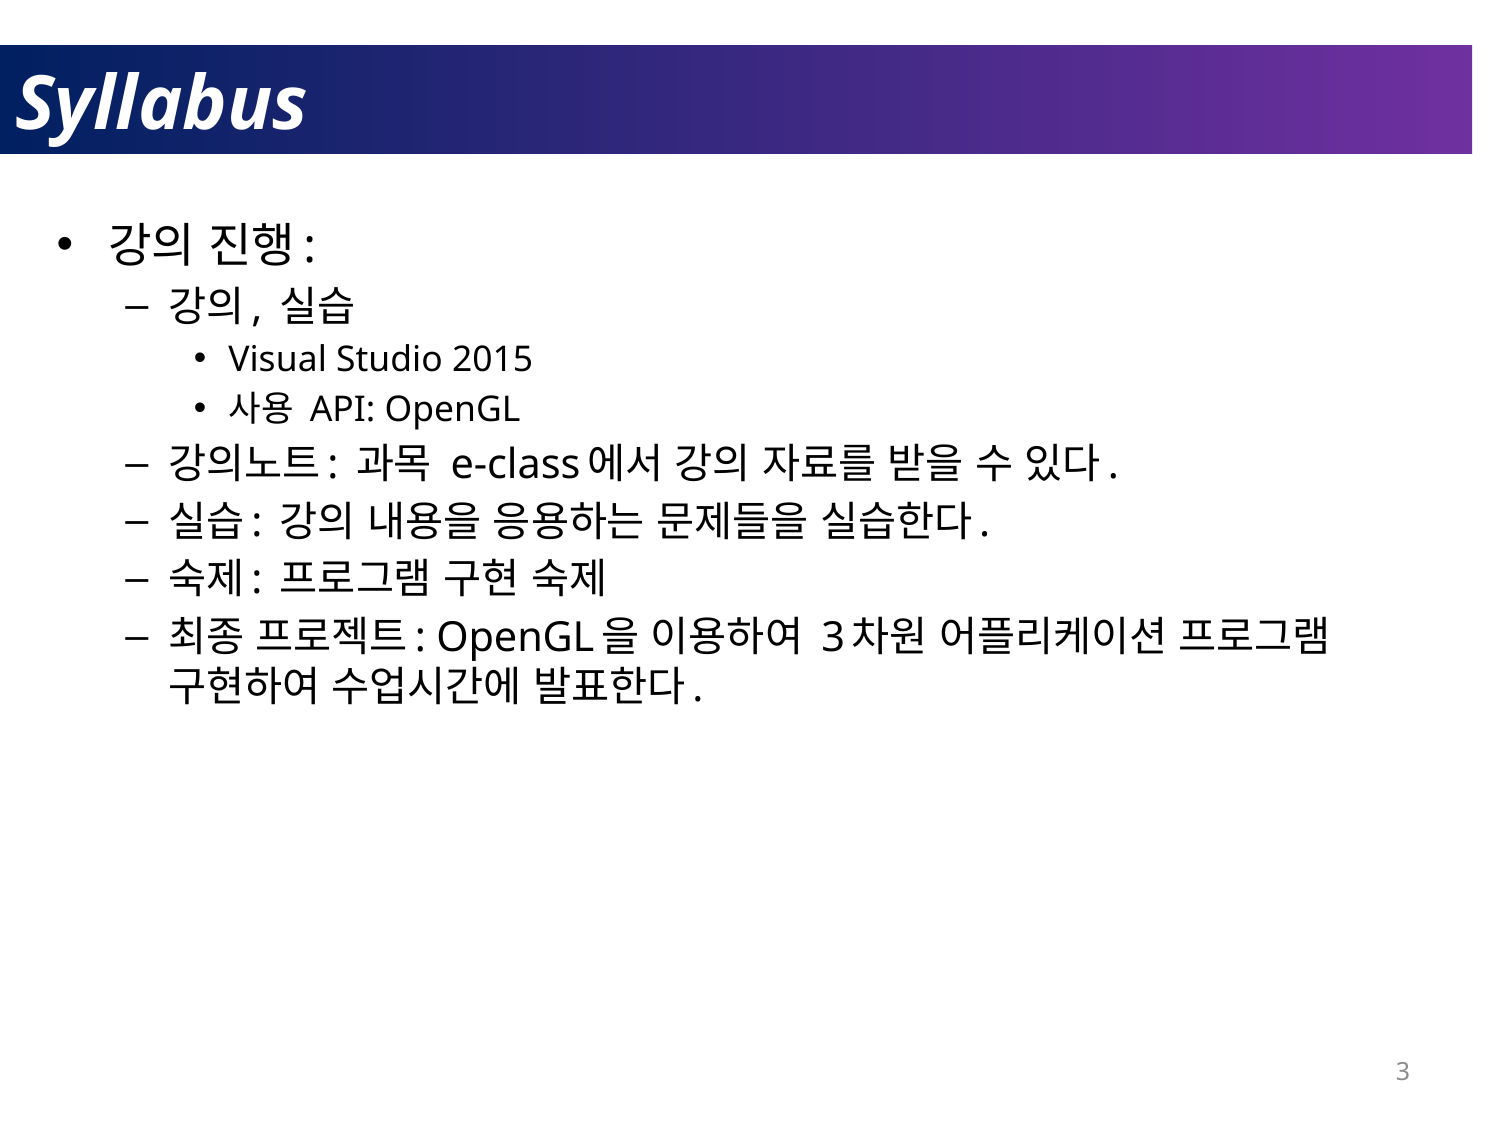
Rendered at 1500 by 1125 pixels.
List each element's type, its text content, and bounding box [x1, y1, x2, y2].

title Syllabus [0, 45, 1473, 154]
slide_number 3 [1074, 1042, 1425, 1103]
list 강의 진행: 강의, 실습 Visual Studio 2015 사용 API: OpenGL 강의노트: 과목 e-class에서 강의 자료를 받을 수 있다. 실습: 강의 내용을 응용하는 문제들을 실습한다. 숙제: 프로그램 구현 숙제 최종 프로젝트: OpenGL을 이용하여 3차원 어플리케이션 프로그램 구현하여 수업시간에 발표한다. [41, 207, 1463, 718]
